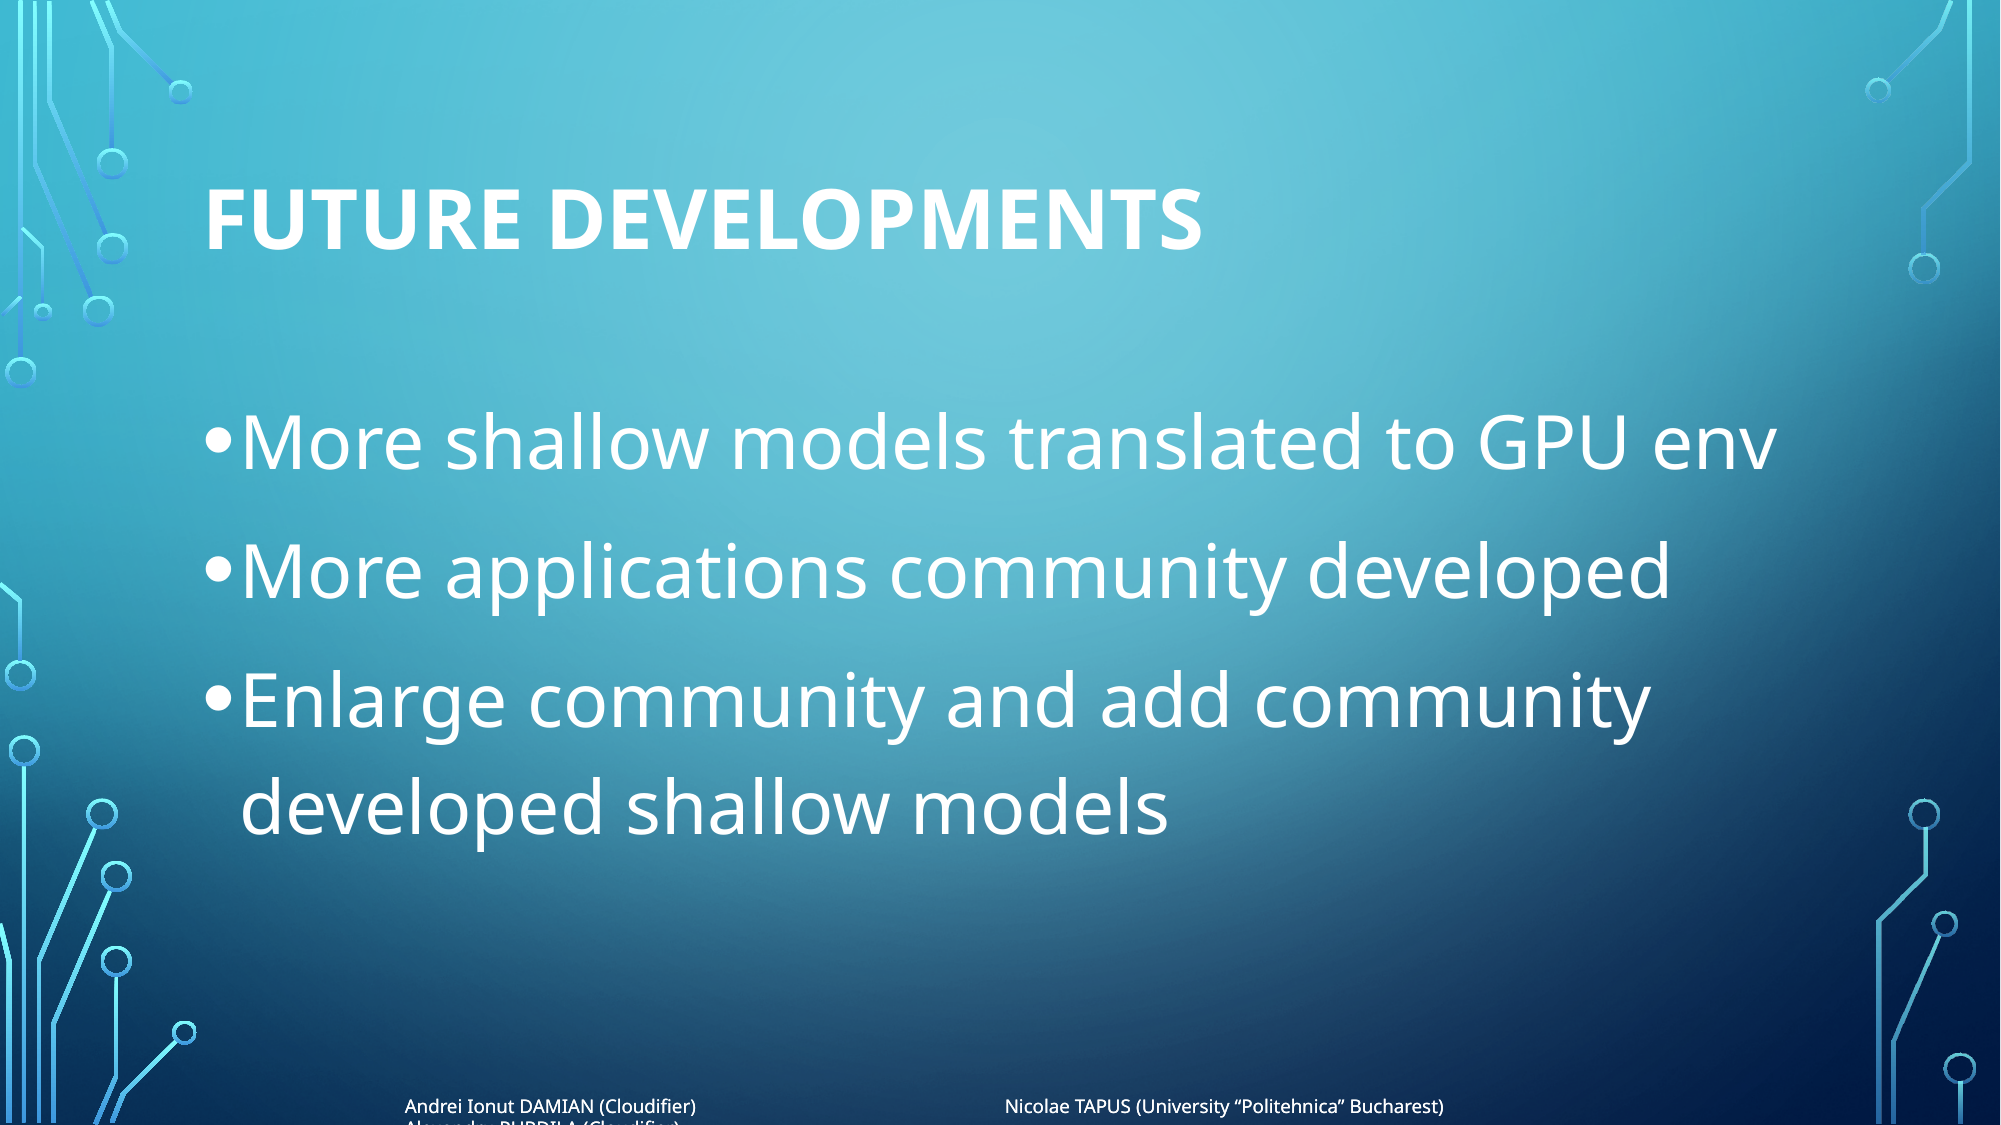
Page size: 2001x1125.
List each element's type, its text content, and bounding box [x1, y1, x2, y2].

list More shallow models translated to GPU env More applications community developed Enlarge community and add community developed shallow models [187, 369, 1813, 950]
title Future developments [187, 101, 1813, 344]
